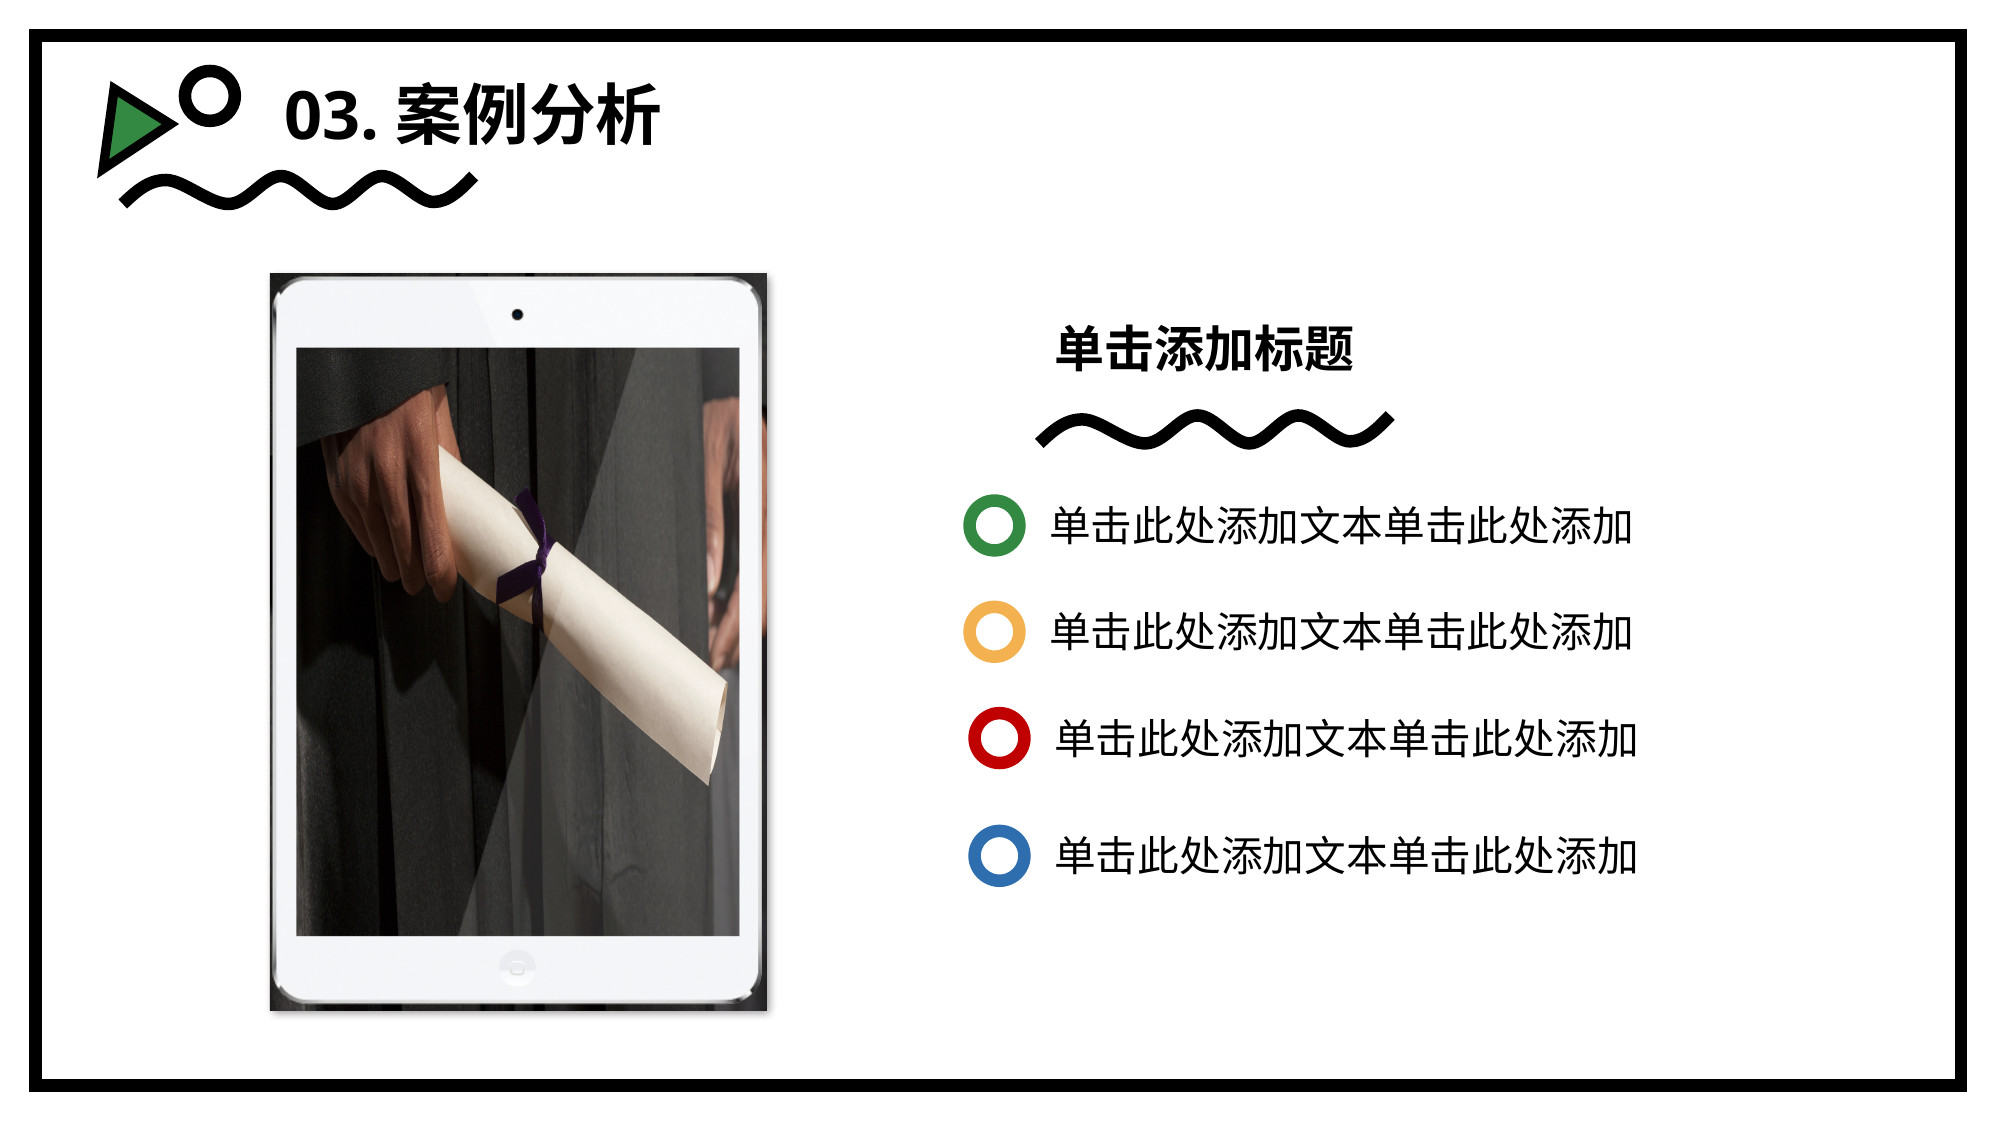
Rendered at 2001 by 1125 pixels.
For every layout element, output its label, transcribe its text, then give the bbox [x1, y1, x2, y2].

text_box [1038, 414, 1391, 445]
text_box 单击此处添加文本单击此处添加 [1039, 705, 1674, 770]
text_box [269, 273, 767, 1011]
text_box [183, 69, 236, 122]
text_box [35, 35, 1962, 1087]
text_box [973, 712, 1026, 765]
text_box [968, 499, 1021, 552]
text_box [973, 829, 1026, 882]
text_box 03.案例分析 [269, 65, 678, 273]
text_box 单击此处添加文本单击此处添加 [1034, 492, 1669, 558]
text_box [101, 87, 173, 171]
text_box 单击添加标题 [1039, 310, 1652, 385]
text_box 单击此处添加文本单击此处添加 [1034, 598, 1669, 664]
text_box [122, 178, 269, 206]
text_box [968, 605, 1021, 658]
text_box 单击此处添加文本单击此处添加 [1039, 822, 1674, 888]
